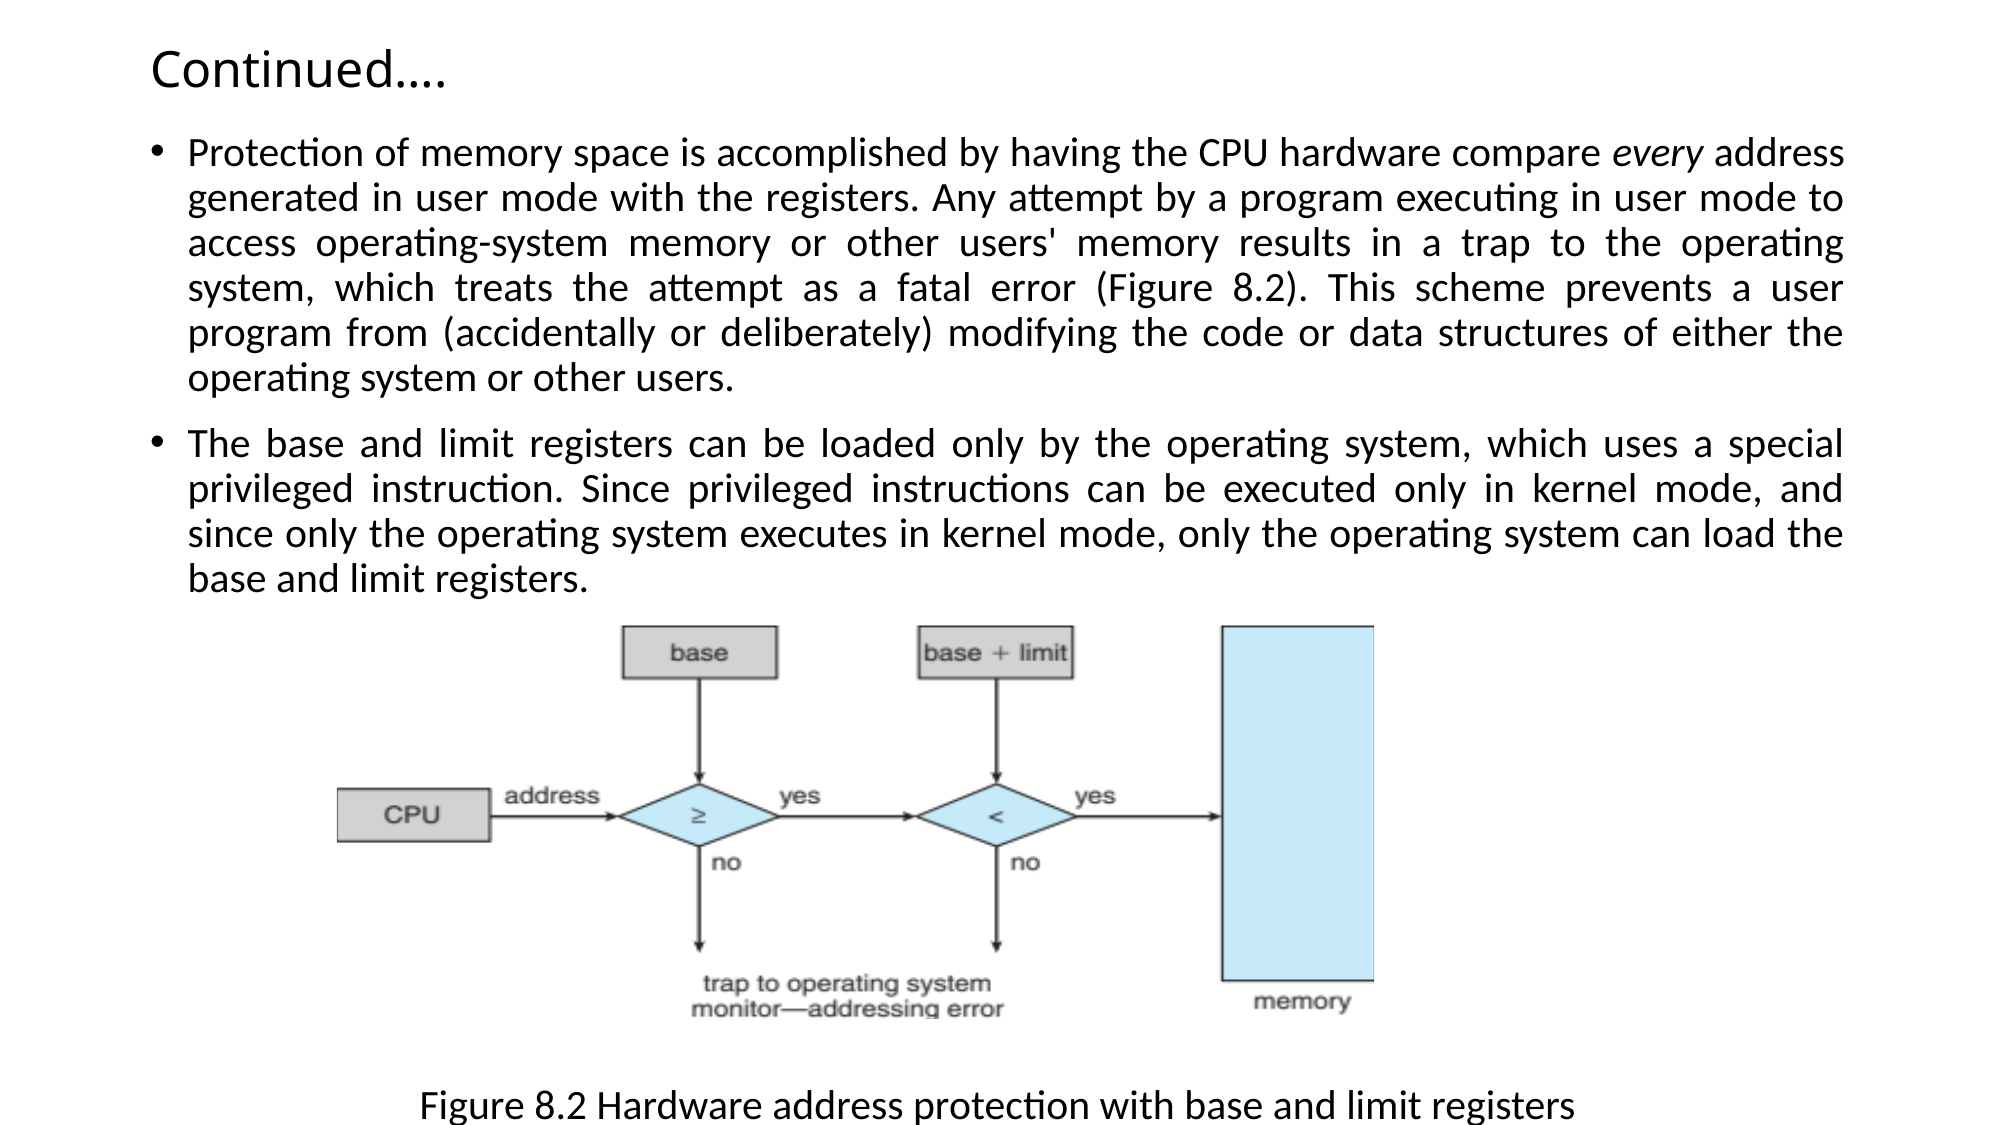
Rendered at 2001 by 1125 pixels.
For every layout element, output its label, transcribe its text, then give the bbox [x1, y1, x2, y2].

picture [336, 574, 1375, 1069]
list Protection of memory space is accomplished by having the CPU hardware compare every address generated in user mode with the registers. Any attempt by a program executing in user mode to access operating-system memory or other users' memory results in a trap to the operating system, which treats the attempt as a fatal error (Figure 8.2). This scheme prevents a user program from (accidentally or deliberately) modifying the code or data structures of either the operating system or other users. The base and limit registers can be loaded only by the operating system, which uses a special privileged instruction. Since privileged instructions can be executed only in kernel mode, and since only the operating system executes in kernel mode, only the operating system can load the base and limit registers. Figure 8.2 Hardware address protection with base and limit registers [135, 122, 1861, 1125]
title Continued…. [135, 19, 1861, 122]
